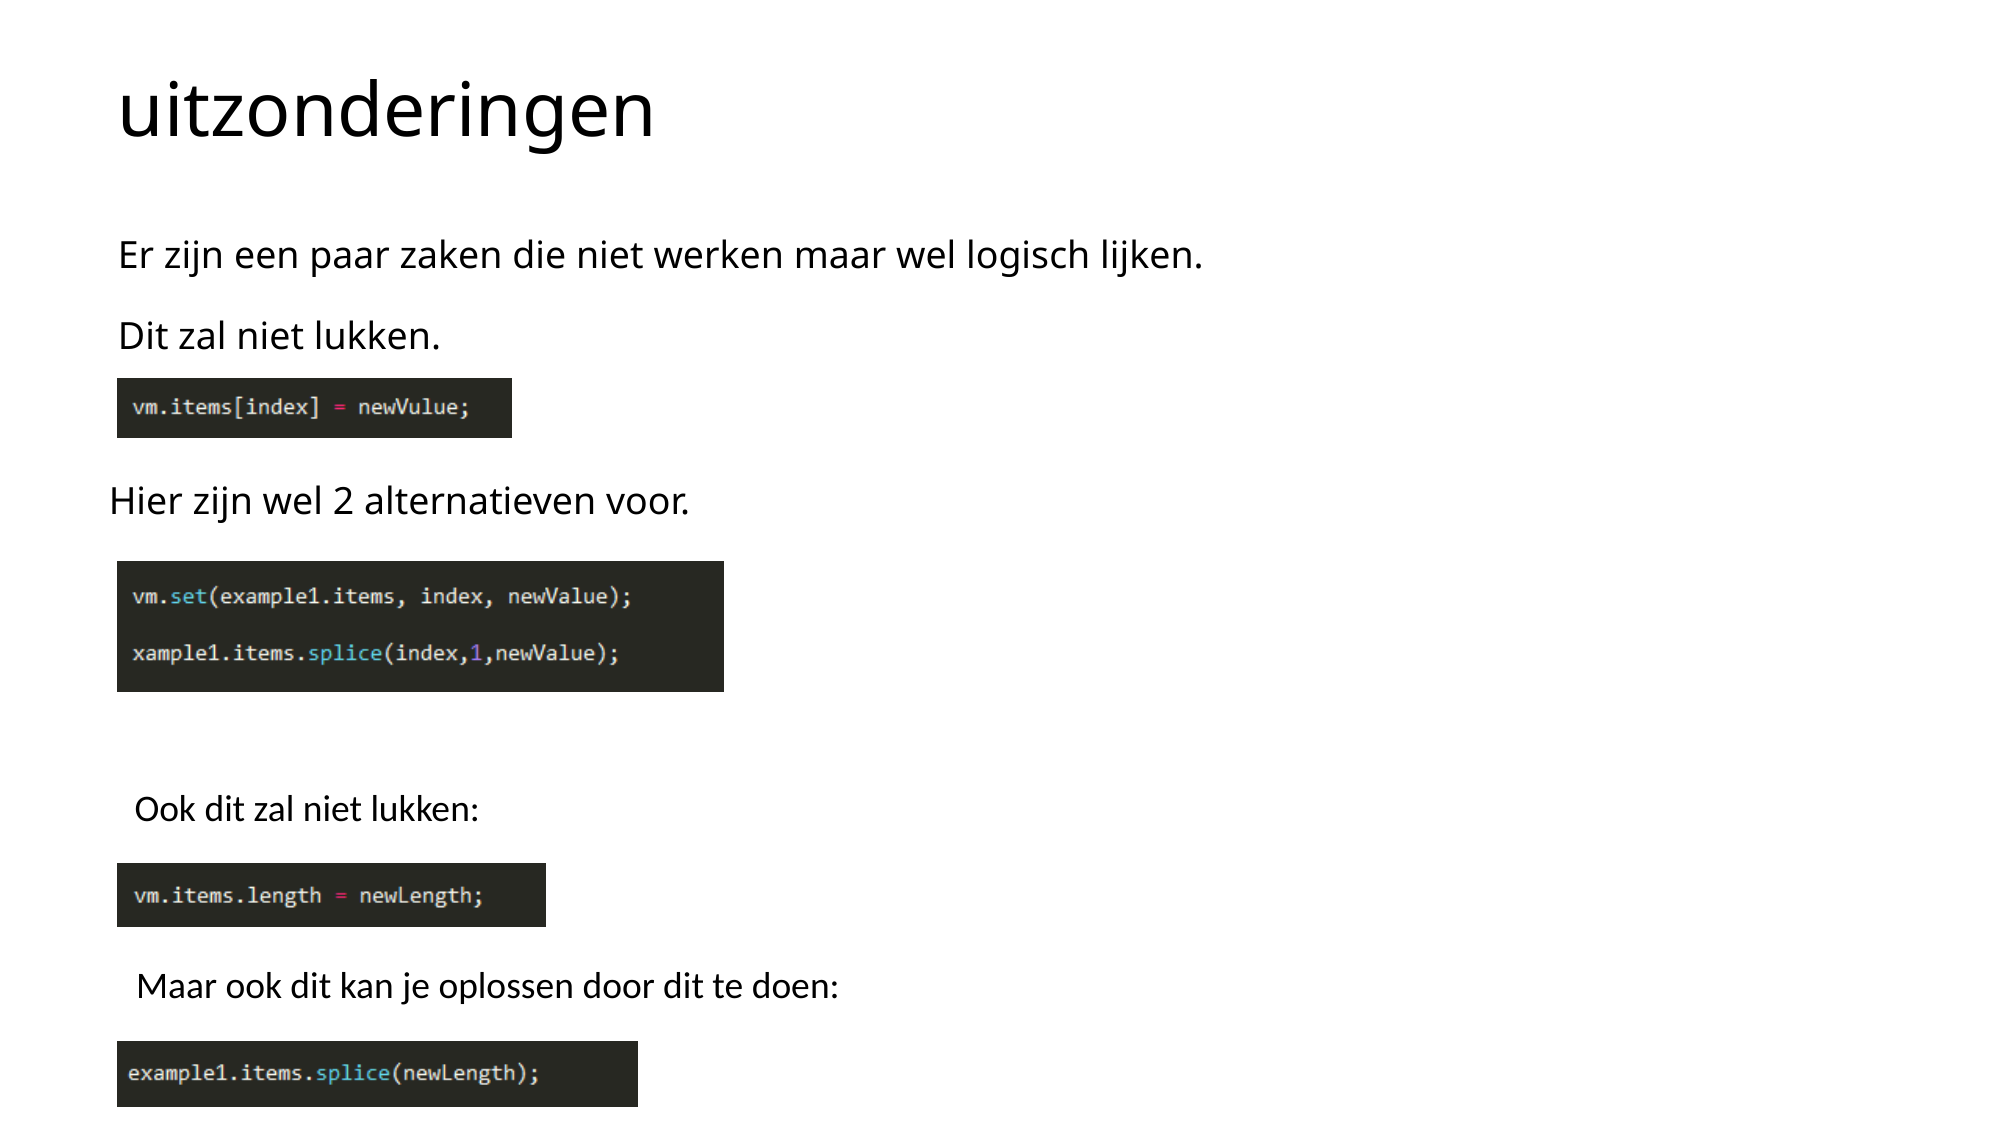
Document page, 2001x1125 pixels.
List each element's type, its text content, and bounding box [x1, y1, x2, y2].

text_box uitzonderingen [103, 53, 1891, 159]
picture [117, 561, 724, 692]
text_box Hier zijn wel 2 alternatieven voor. [94, 469, 706, 530]
text_box Dit zal niet lukken. [103, 304, 1307, 365]
text_box Ook dit zal niet lukken: [119, 776, 496, 836]
text_box Er zijn een paar zaken die niet werken maar wel logisch lijken. [103, 223, 1842, 284]
picture [117, 863, 546, 927]
picture [117, 378, 512, 438]
picture [117, 1041, 638, 1107]
text_box Maar ook dit kan je oplossen door dit te doen: [121, 953, 856, 1014]
